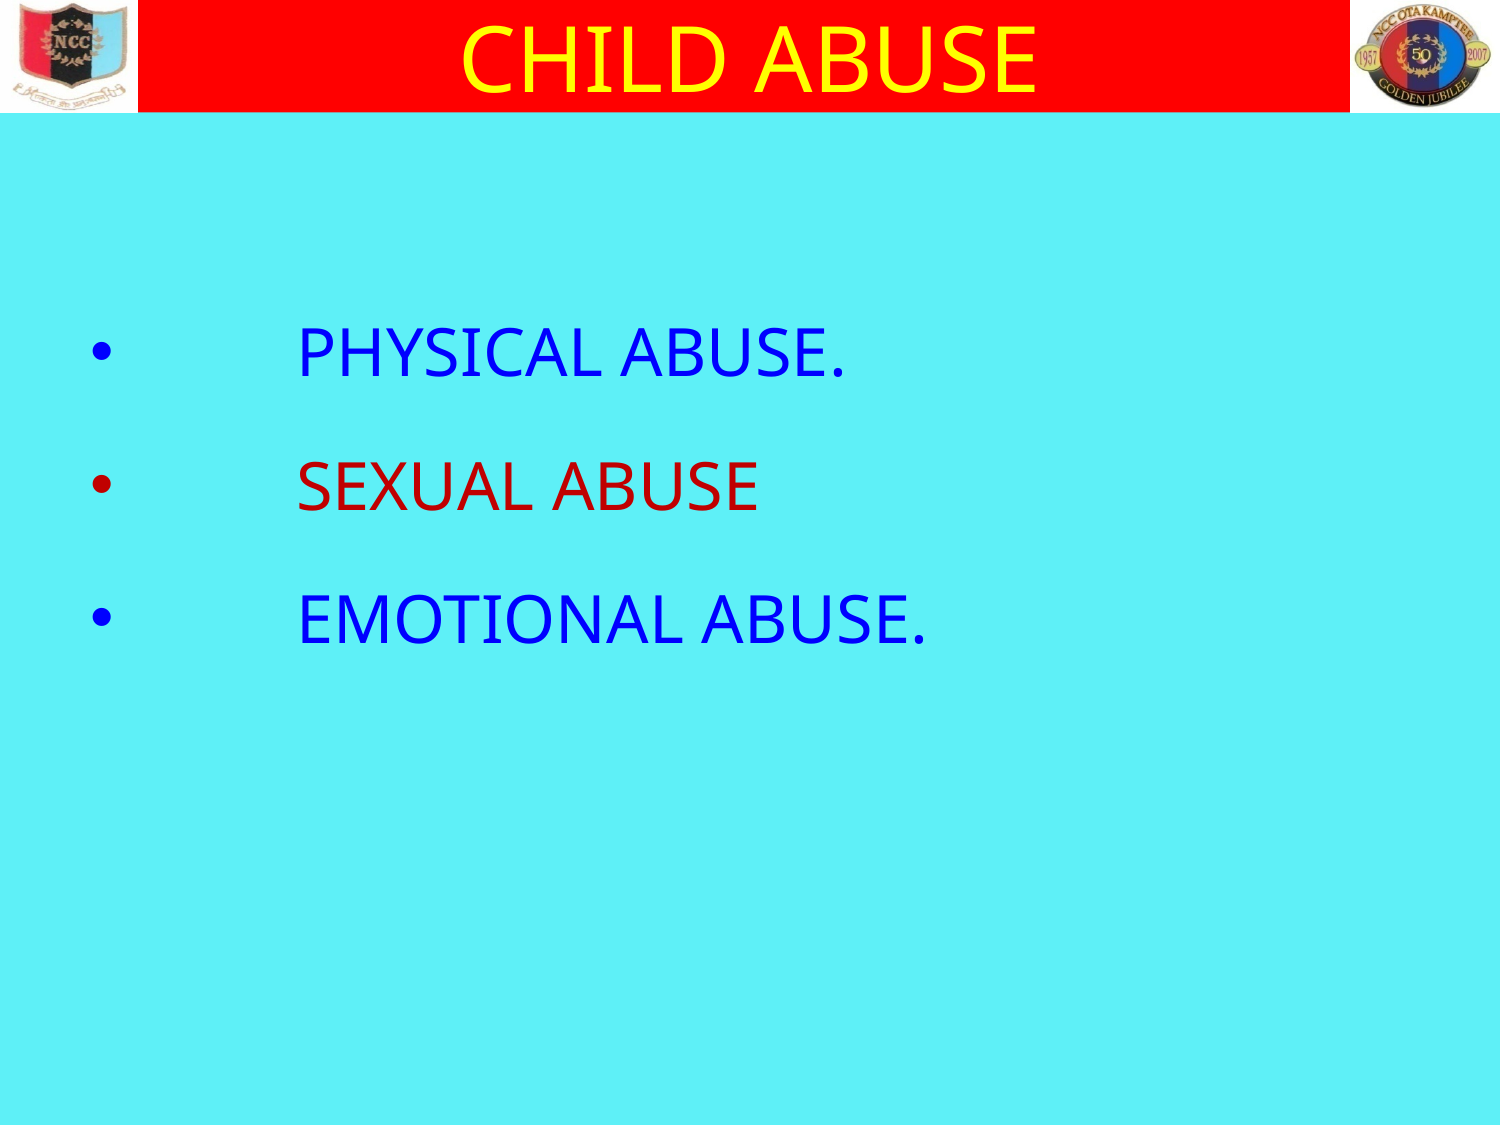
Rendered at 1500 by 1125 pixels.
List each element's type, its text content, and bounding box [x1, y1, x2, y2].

picture [0, 0, 138, 113]
text_box CHILD ABUSE [138, 0, 1347, 113]
list PHYSICAL ABUSE. SEXUAL ABUSE EMOTIONAL ABUSE. [75, 262, 1425, 1005]
picture [1349, 0, 1500, 113]
